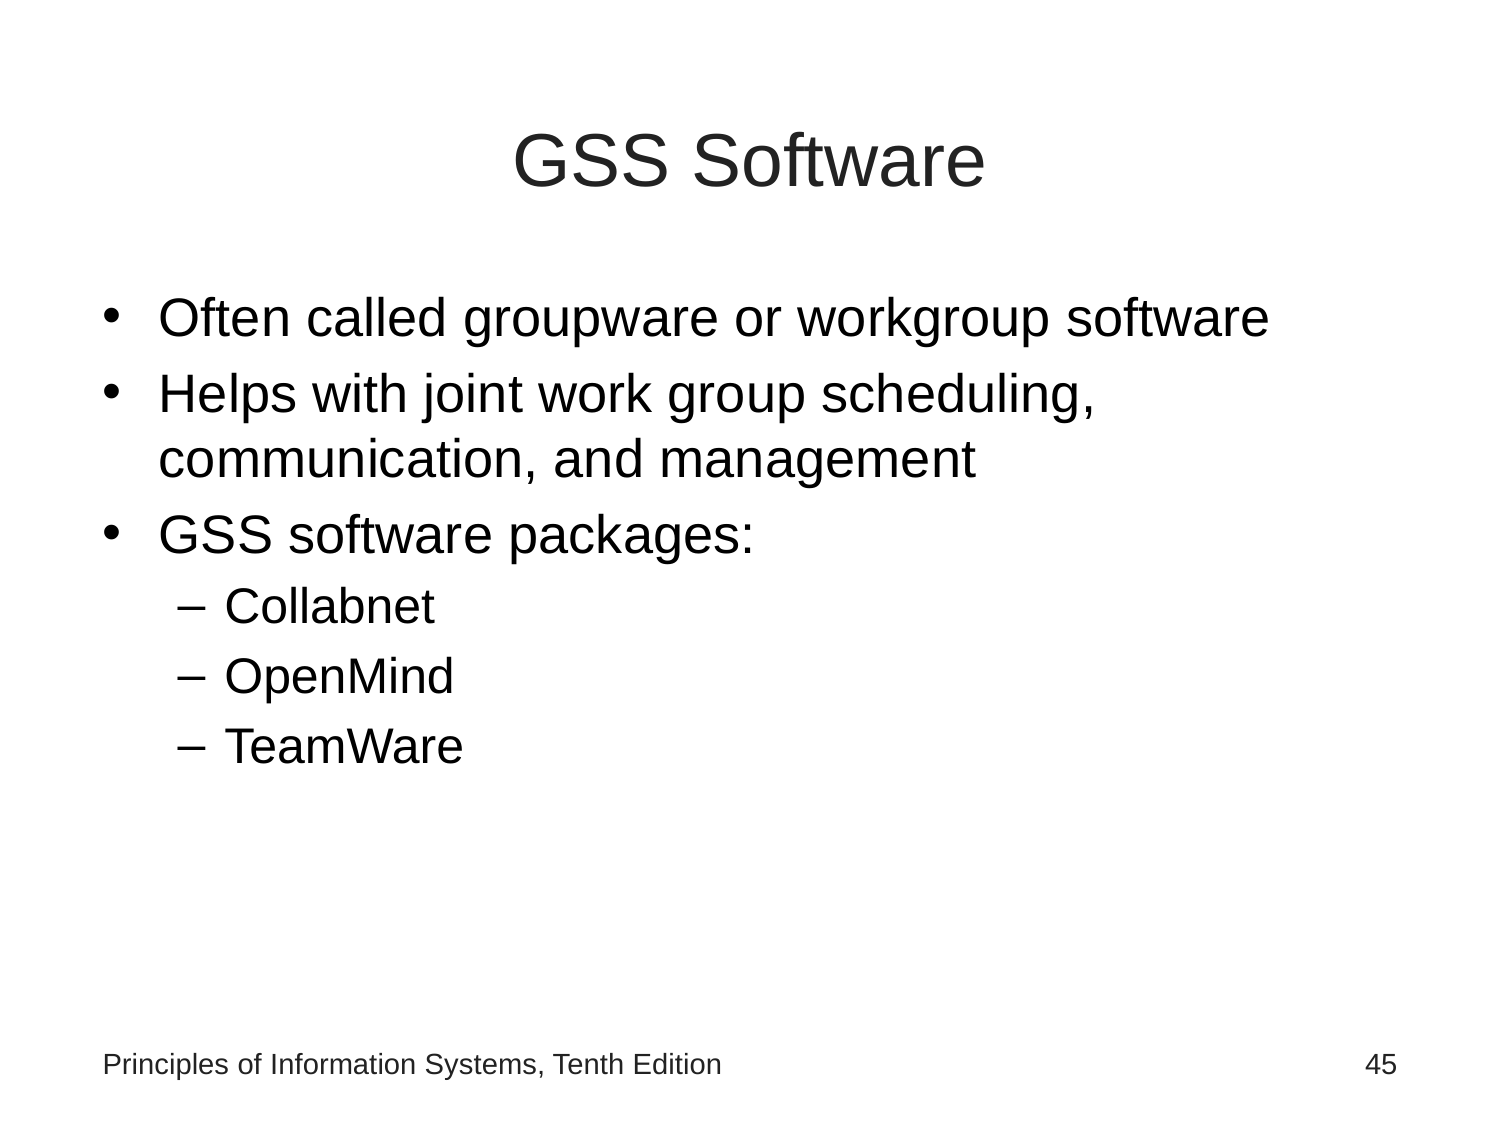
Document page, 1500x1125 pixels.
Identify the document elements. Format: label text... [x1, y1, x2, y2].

text_box Principles of Information Systems, Tenth Edition [87, 1037, 1050, 1100]
title GSS Software [87, 62, 1413, 250]
text_box ‹#› [1074, 1037, 1413, 1100]
list Often called groupware or workgroup software Helps with joint work group scheduling, communication, and management GSS software packages: Collabnet OpenMind TeamWare [87, 275, 1413, 1025]
